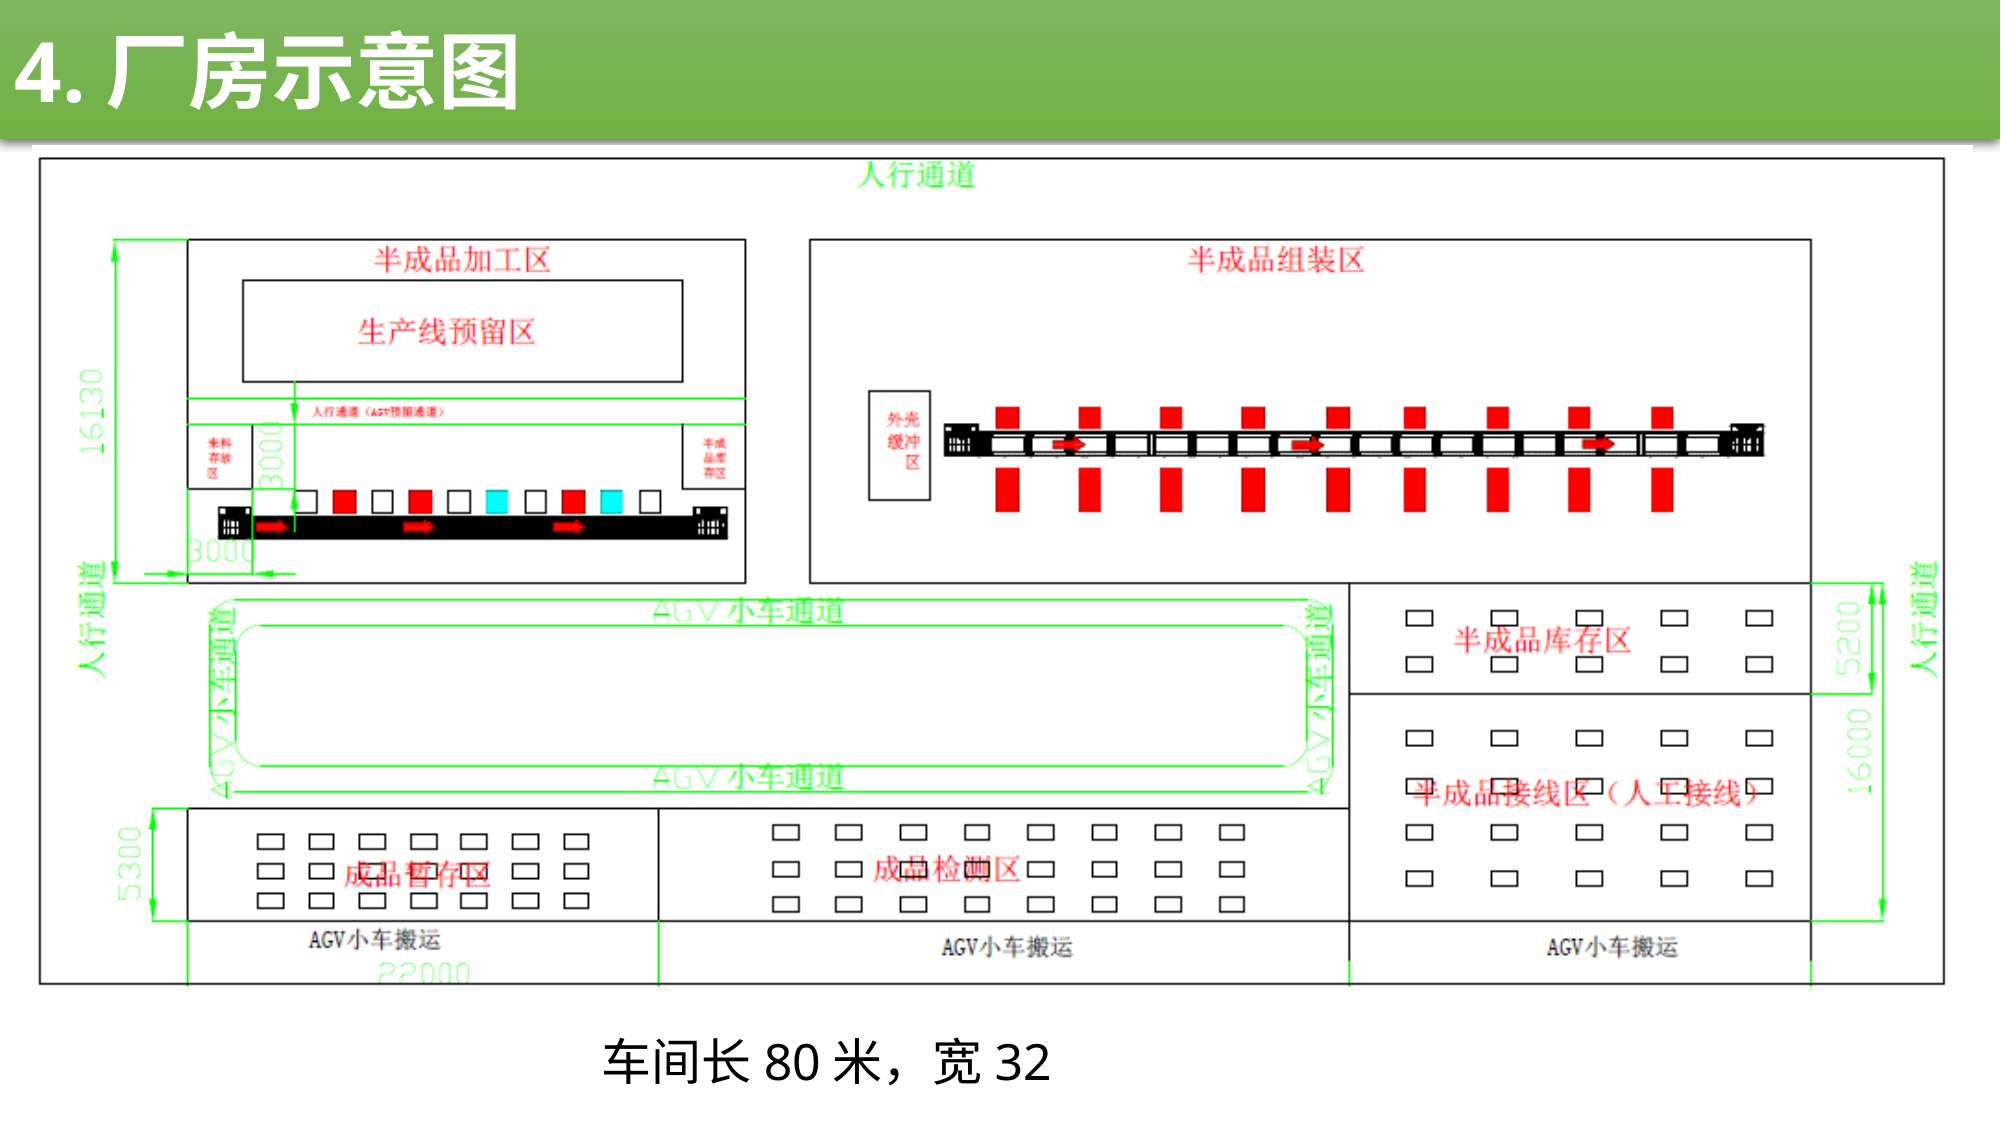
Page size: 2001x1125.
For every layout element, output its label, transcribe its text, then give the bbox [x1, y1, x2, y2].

picture [32, 145, 1973, 1000]
text_box 4.厂房示意图 [0, 0, 2000, 139]
text_box 车间长80米，宽32米 [586, 1000, 1106, 1125]
